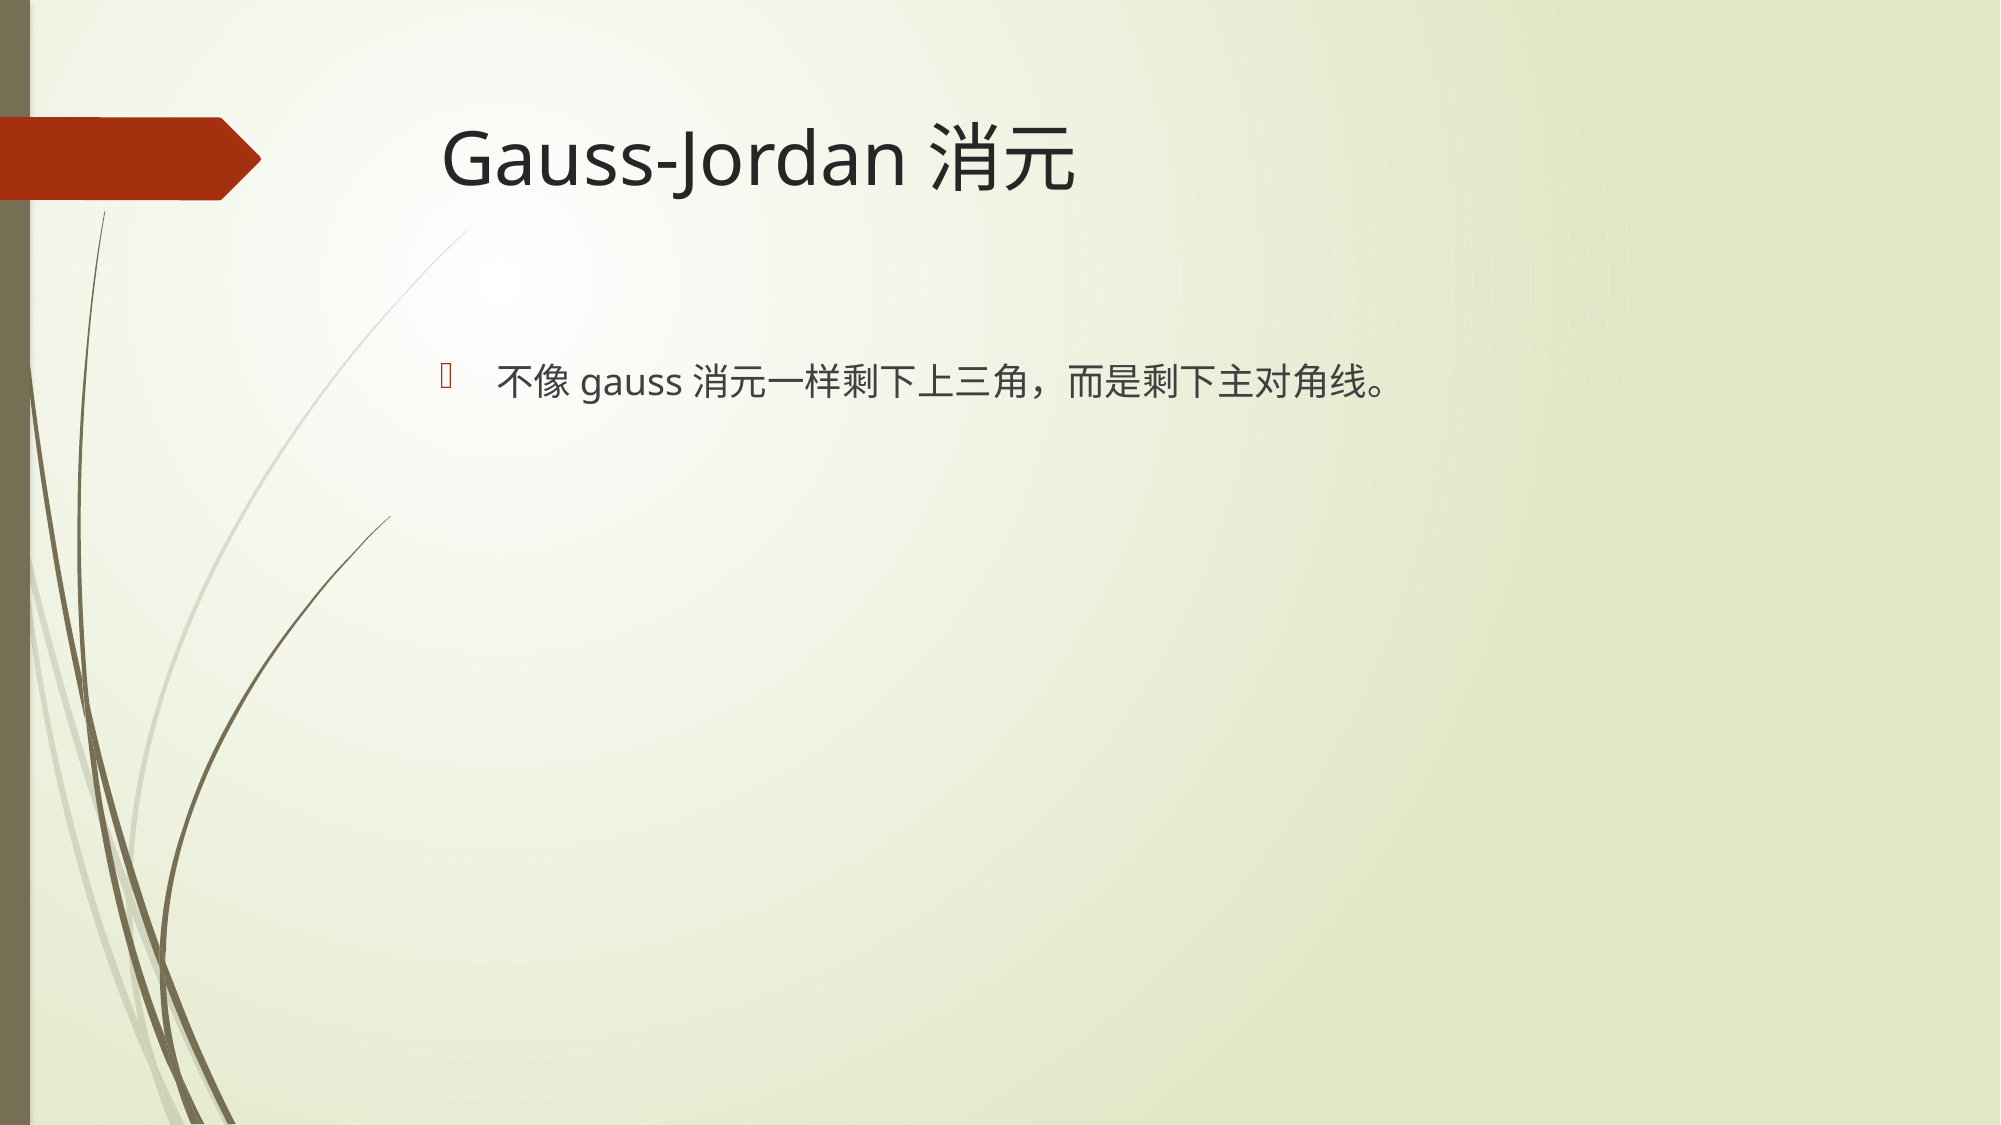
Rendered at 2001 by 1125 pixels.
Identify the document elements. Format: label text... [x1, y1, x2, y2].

list 不像gauss消元一样剩下上三角，而是剩下主对角线。 [424, 350, 1888, 970]
title Gauss-Jordan消元 [425, 102, 1888, 313]
